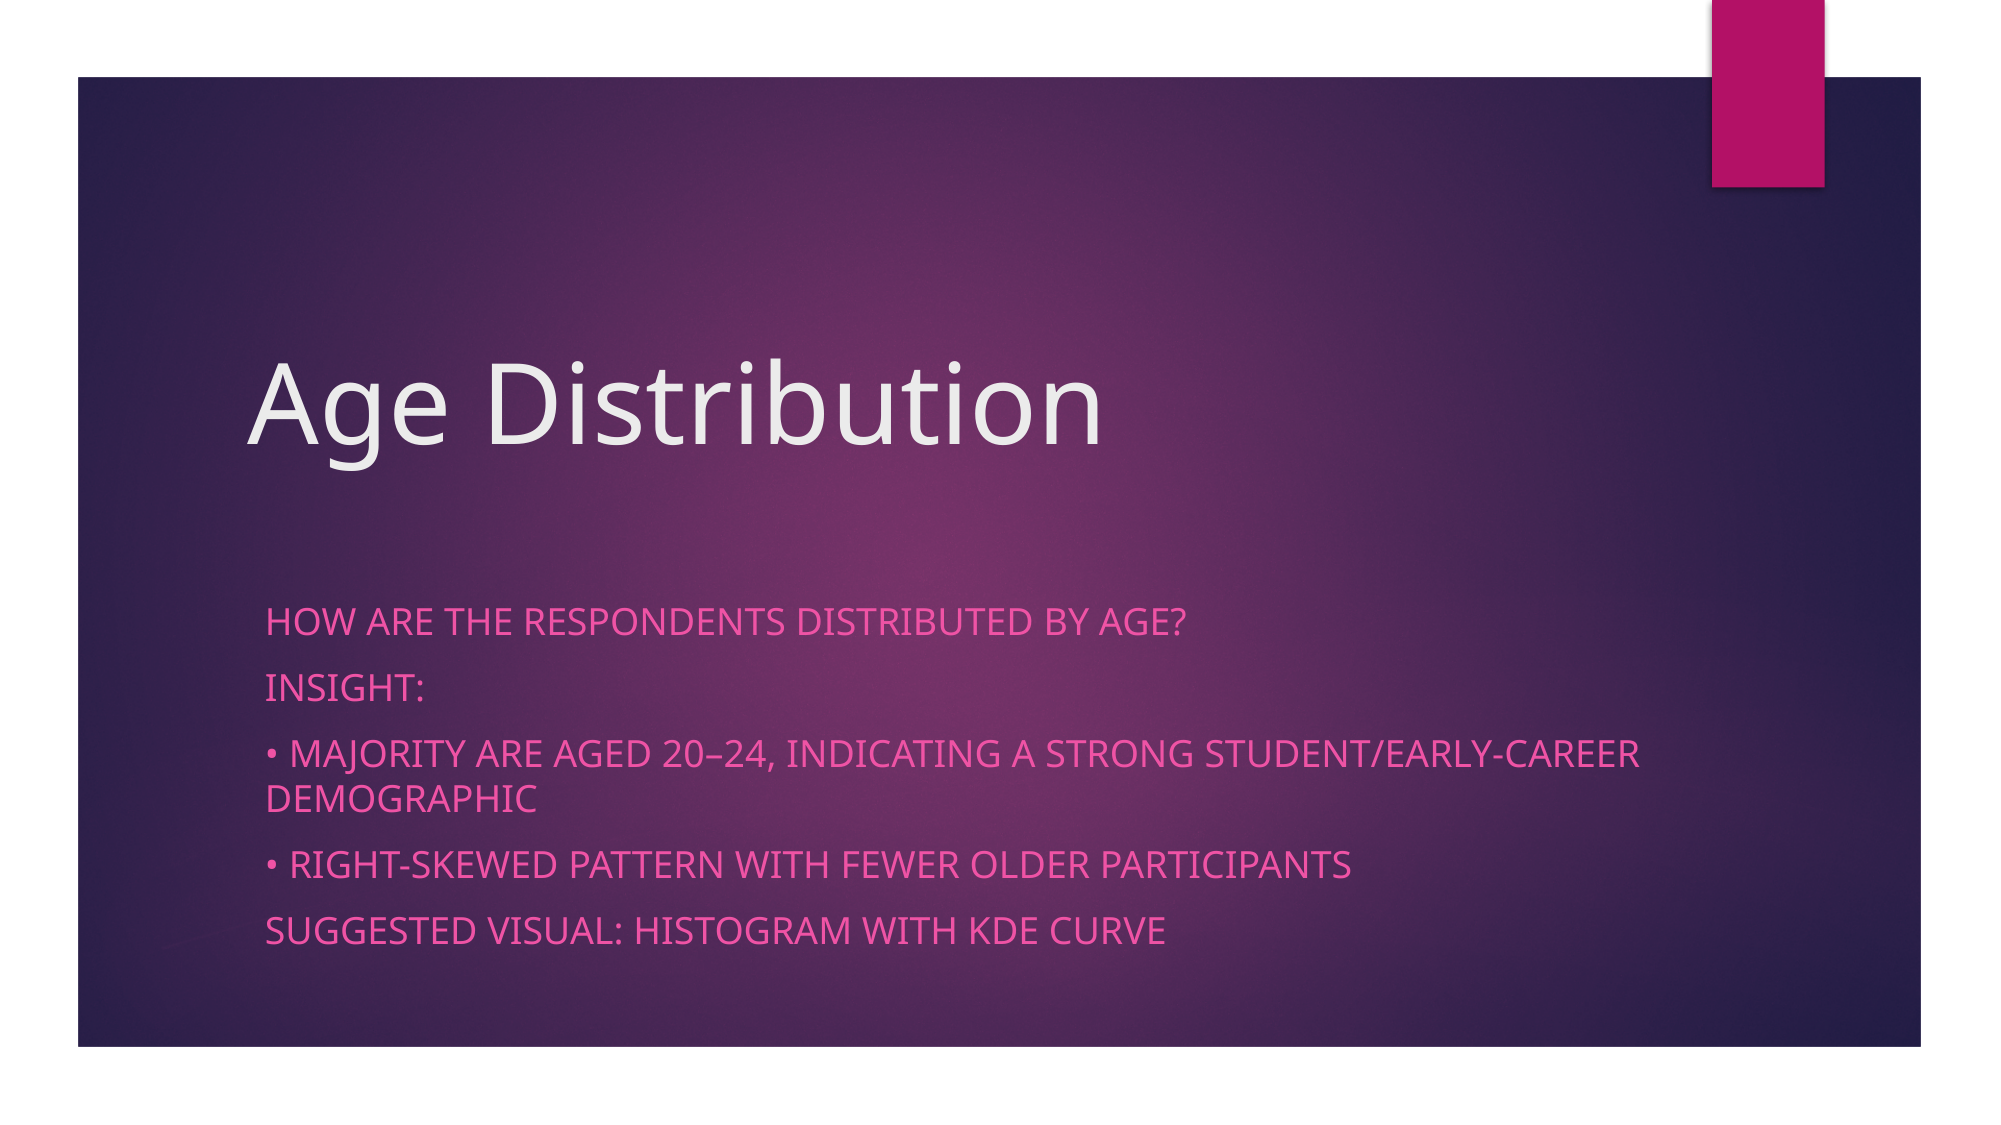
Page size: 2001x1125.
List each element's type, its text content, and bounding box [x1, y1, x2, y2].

title Age Distribution [232, 230, 1638, 610]
subtitle How are the respondents distributed by age? Insight: • Majority are aged 20–24, indicating a strong student/early-career demographic • Right-skewed pattern with fewer older participants Suggested Visual: Histogram with KDE curve [249, 590, 1750, 970]
